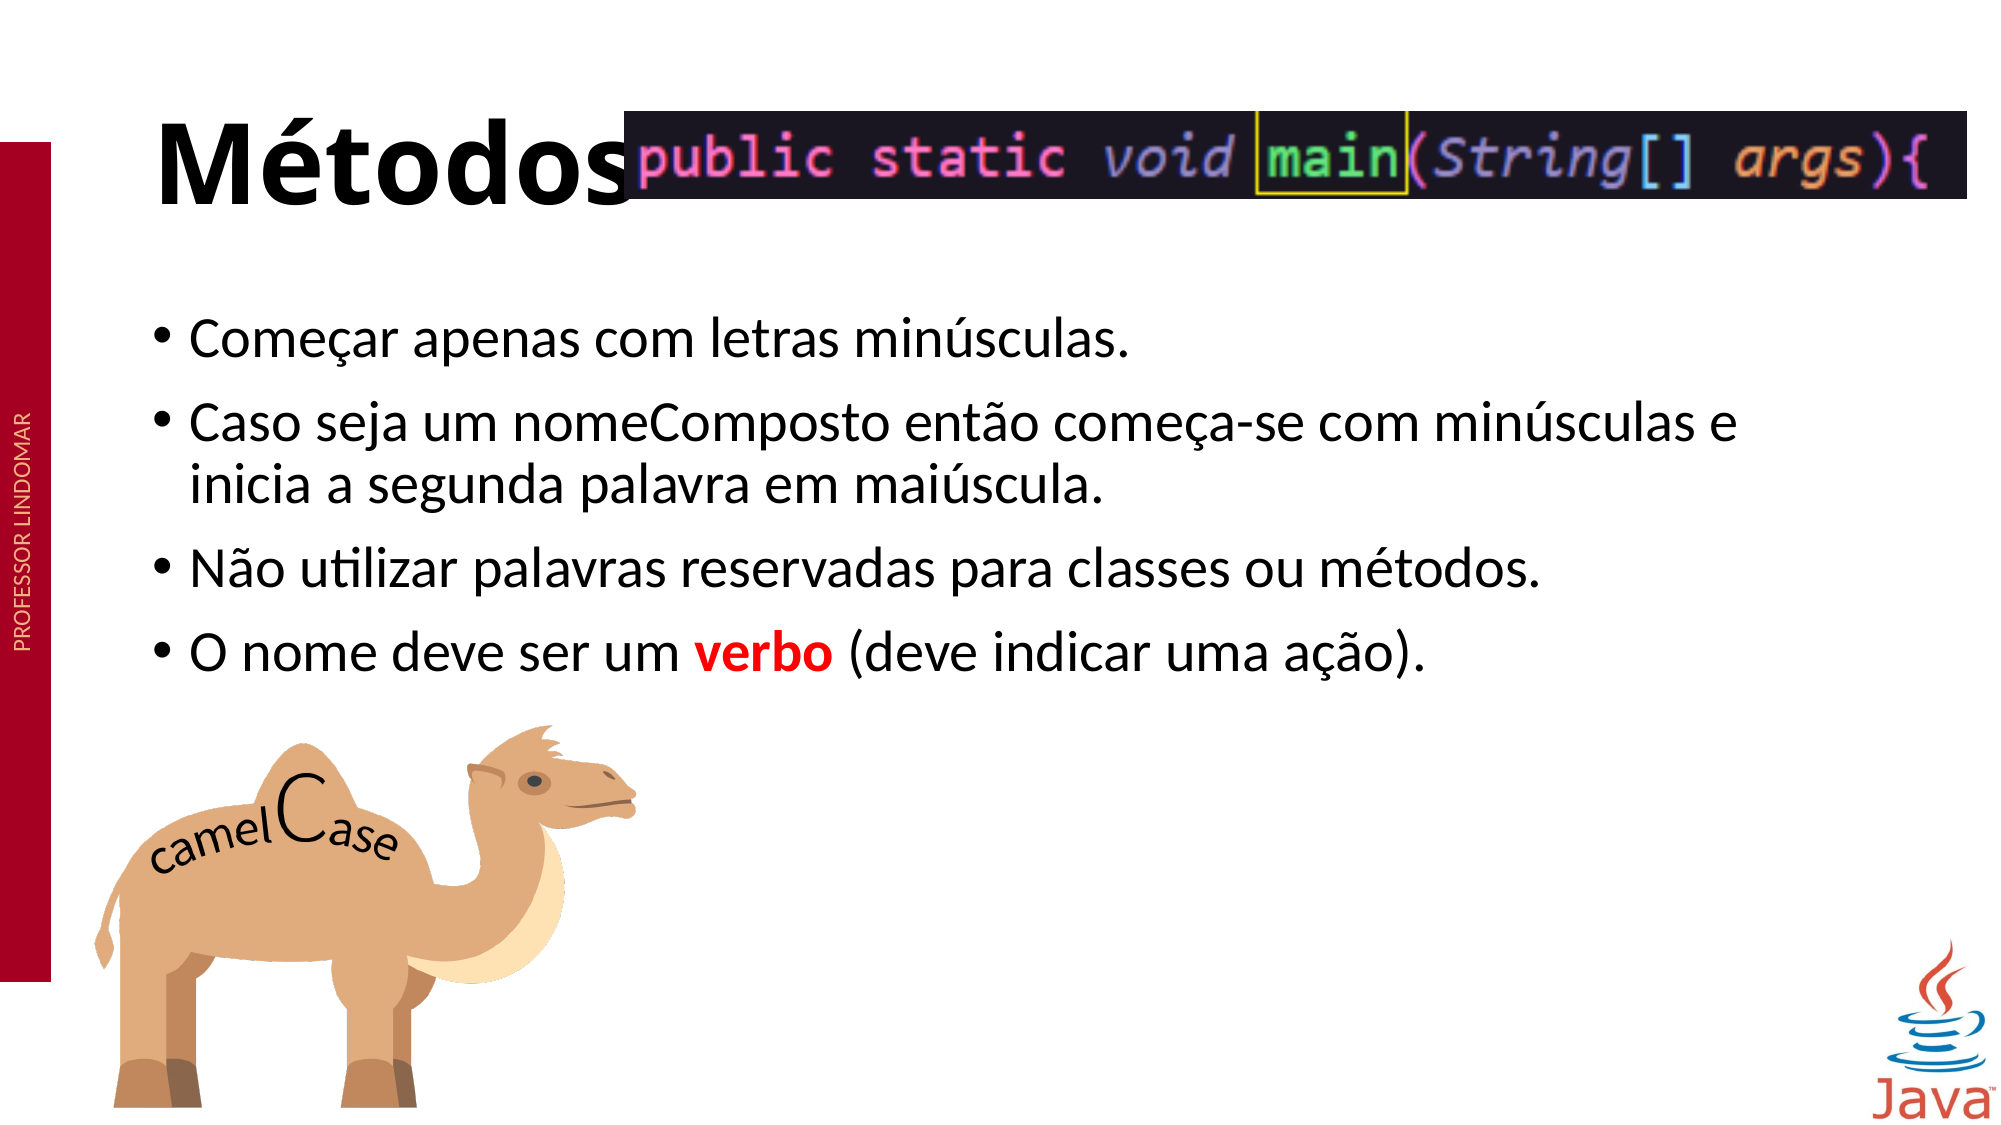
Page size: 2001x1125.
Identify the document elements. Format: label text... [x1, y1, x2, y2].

picture [74, 700, 652, 1125]
title Métodos [137, 59, 1863, 278]
list Começar apenas com letras minúsculas. Caso seja um nomeComposto então começa-se com minúsculas e inicia a segunda palavra em maiúscula. Não utilizar palavras reservadas para classes ou métodos. O nome deve ser um verbo (deve indicar uma ação). [137, 299, 1863, 1014]
picture [1868, 934, 1998, 1123]
picture [624, 111, 1967, 199]
